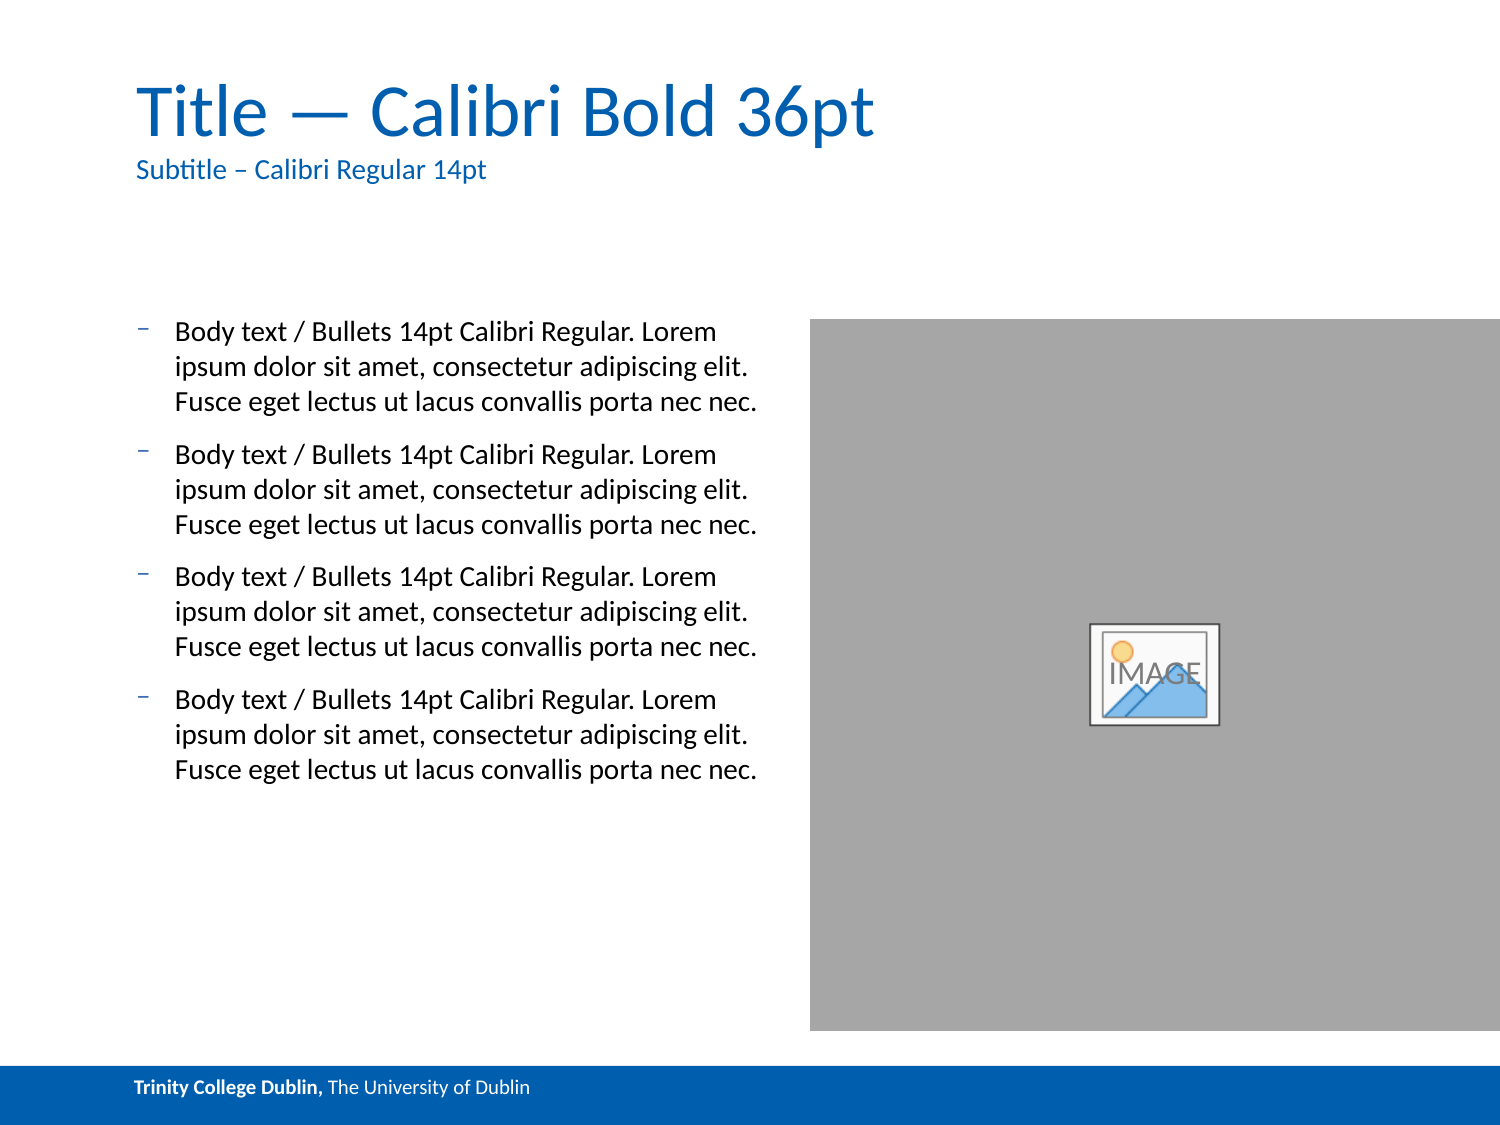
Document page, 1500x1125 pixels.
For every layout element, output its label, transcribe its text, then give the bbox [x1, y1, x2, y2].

list Subtitle – Calibri Regular 14pt [135, 149, 1367, 196]
title Title — Calibri Bold 36pt [135, 59, 1367, 149]
list Body text / Bullets 14pt Calibri Regular. Lorem ipsum dolor sit amet, consectetur adipiscing elit. Fusce eget lectus ut lacus convallis porta nec nec. Body text / Bullets 14pt Calibri Regular. Lorem ipsum dolor sit amet, consectetur adipiscing elit. Fusce eget lectus ut lacus convallis porta nec nec. Body text / Bullets 14pt Calibri Regular. Lorem ipsum dolor sit amet, consectetur adipiscing elit. Fusce eget lectus ut lacus convallis porta nec nec. Body text / Bullets 14pt Calibri Regular. Lorem ipsum dolor sit amet, consectetur adipiscing elit. Fusce eget lectus ut lacus convallis porta nec nec. [135, 312, 763, 967]
picture [809, 318, 1500, 1032]
